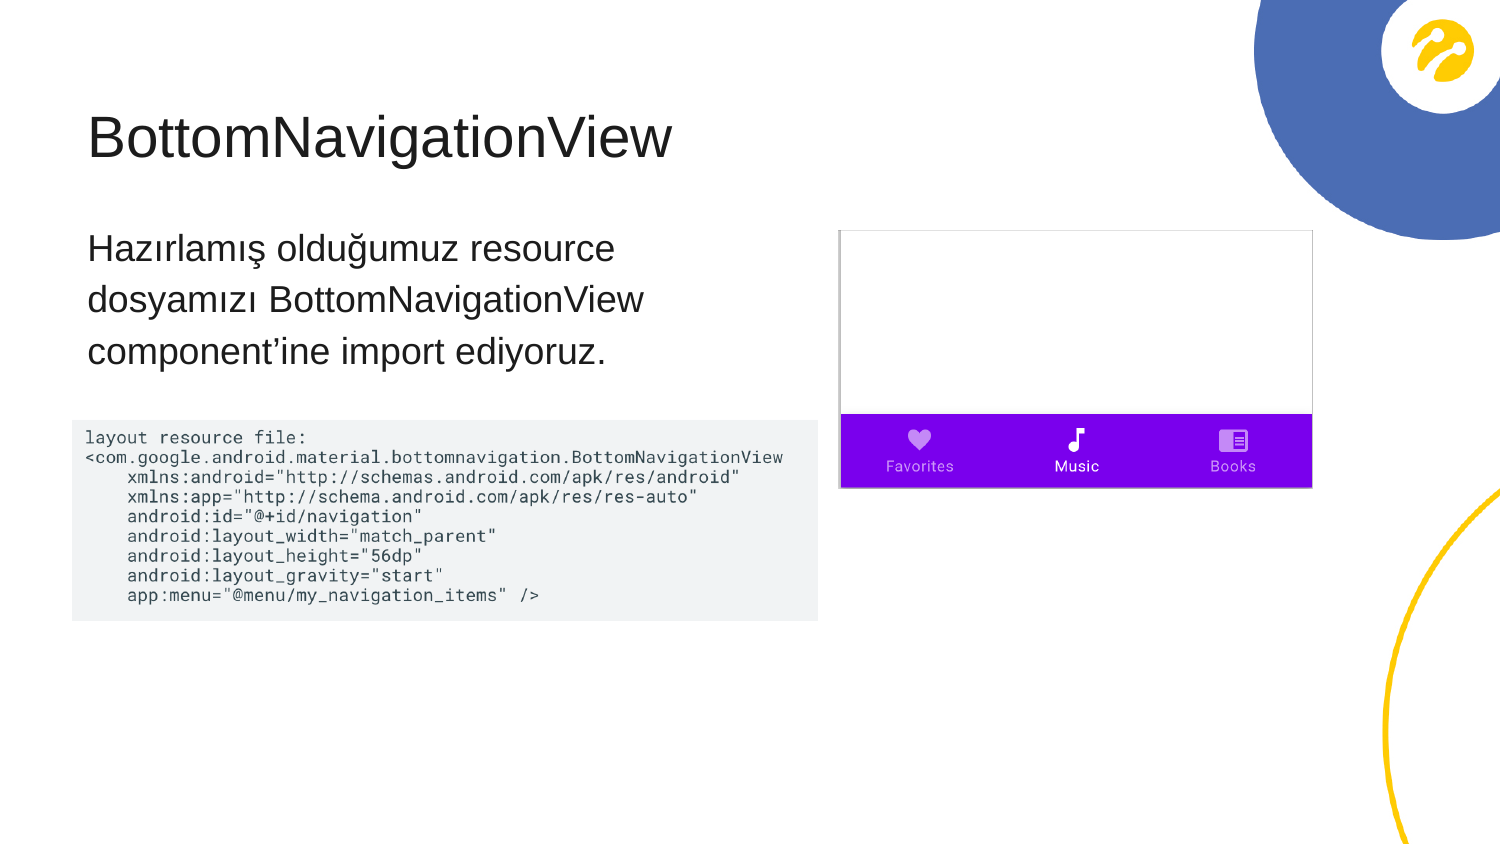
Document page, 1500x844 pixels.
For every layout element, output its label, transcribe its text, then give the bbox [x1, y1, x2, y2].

list Hazırlamış olduğumuz resource dosyamızı BottomNavigationView component’ine import ediyoruz. [72, 201, 744, 373]
picture [0, 0, 1500, 844]
title BottomNavigationView [72, 83, 828, 178]
